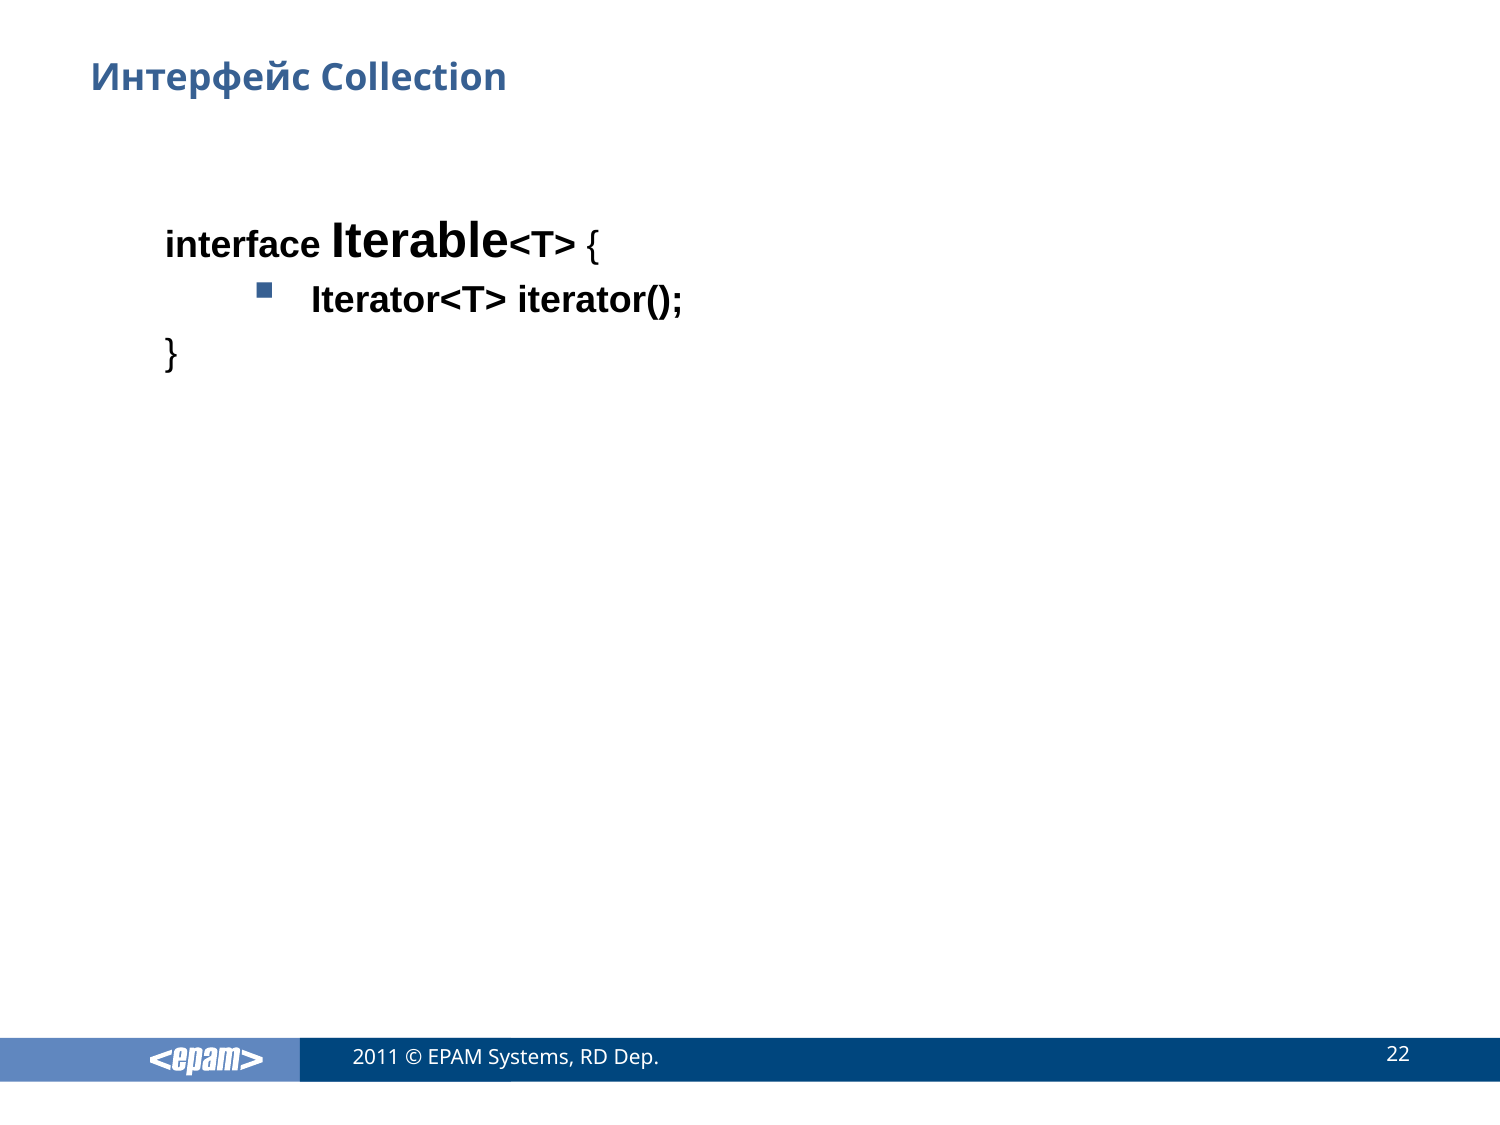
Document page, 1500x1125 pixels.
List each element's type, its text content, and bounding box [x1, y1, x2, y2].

list interface Iterable<T> { Iterator<T> iterator(); } [150, 200, 1350, 988]
footer 2011 © EPAM Systems, RD Dep. [337, 1028, 738, 1088]
title Интерфейс Collection [75, 45, 1425, 163]
slide_number 22 [1262, 1025, 1425, 1085]
